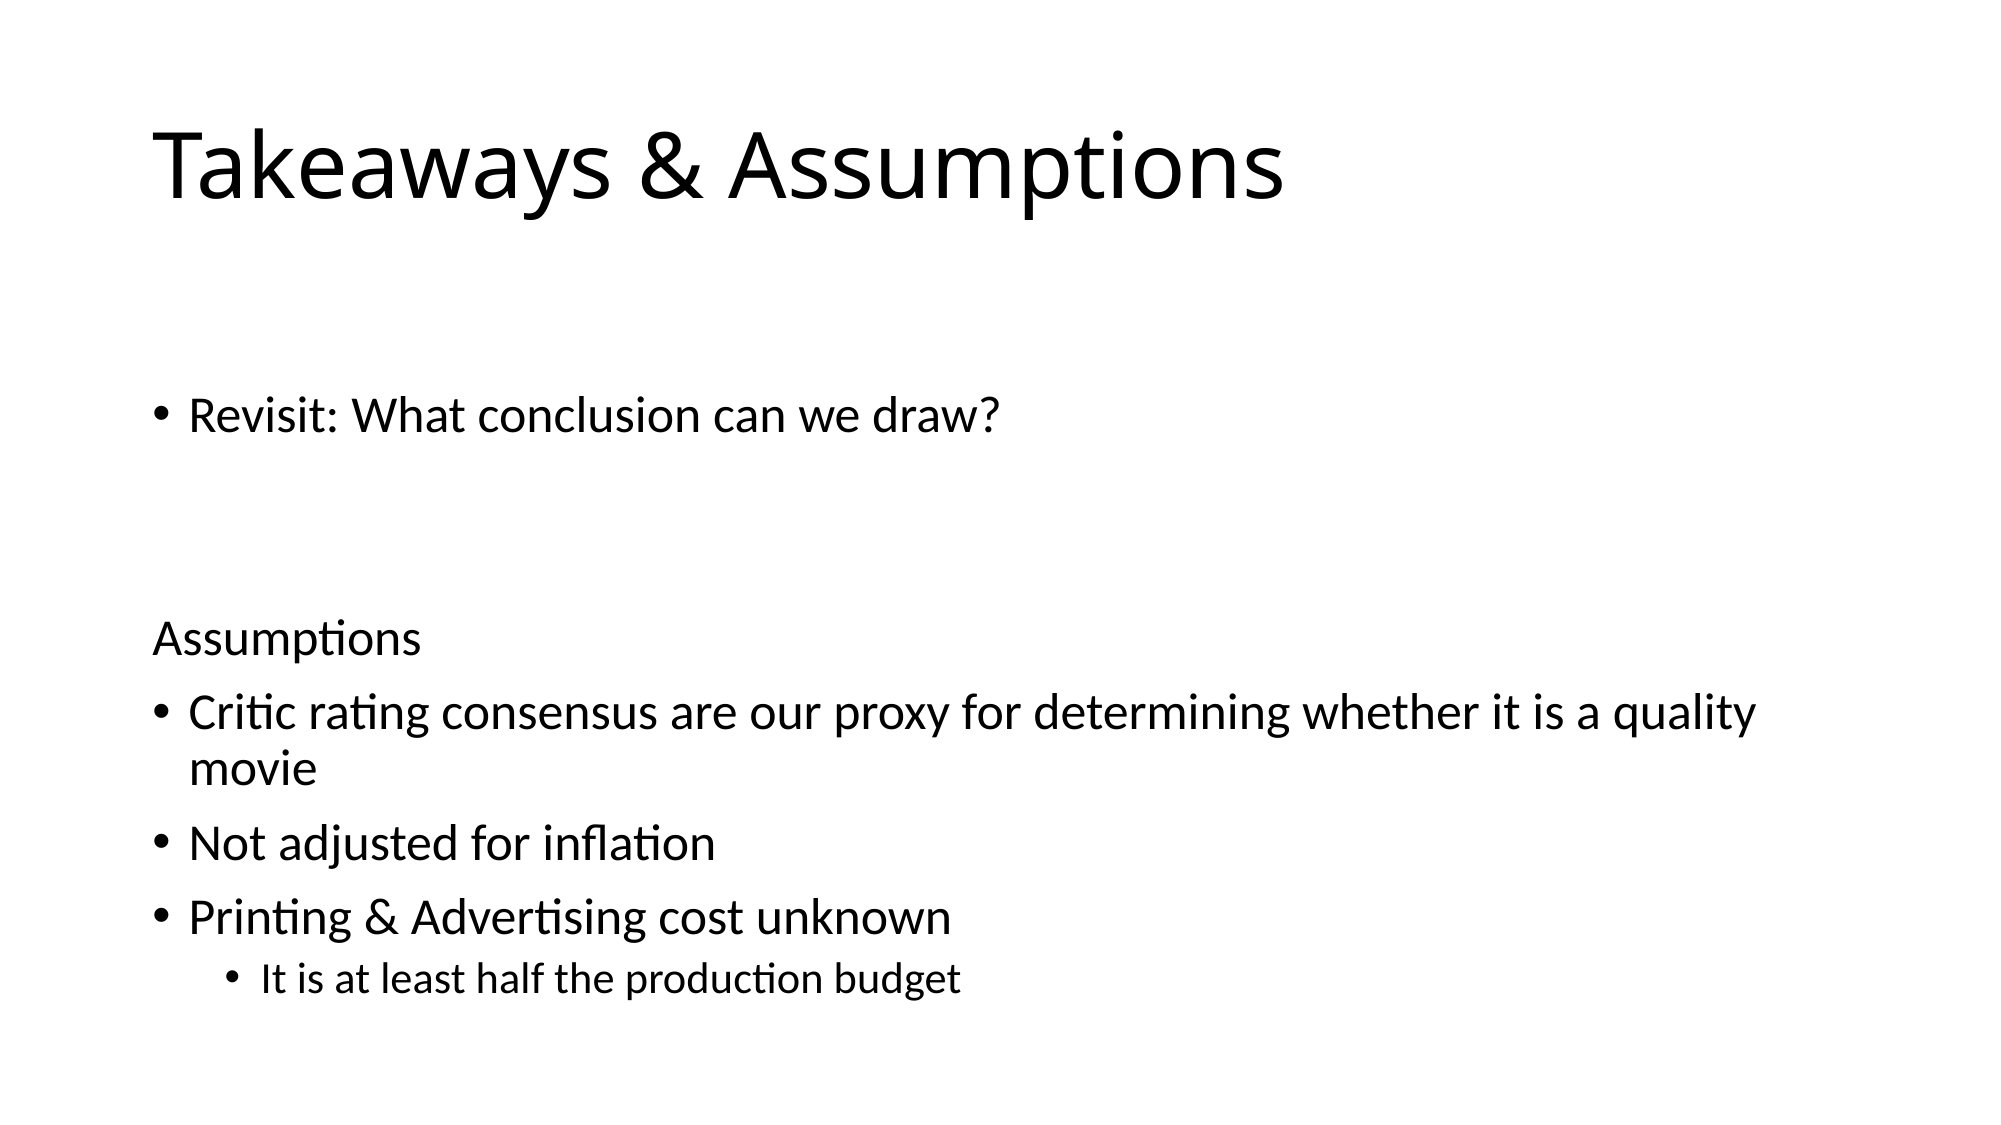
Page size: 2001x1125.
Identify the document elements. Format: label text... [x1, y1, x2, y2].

list Revisit: What conclusion can we draw? Assumptions Critic rating consensus are our proxy for determining whether it is a quality movie Not adjusted for inflation Printing & Advertising cost unknown It is at least half the production budget [137, 299, 1863, 1014]
title Takeaways & Assumptions [137, 59, 1863, 278]
